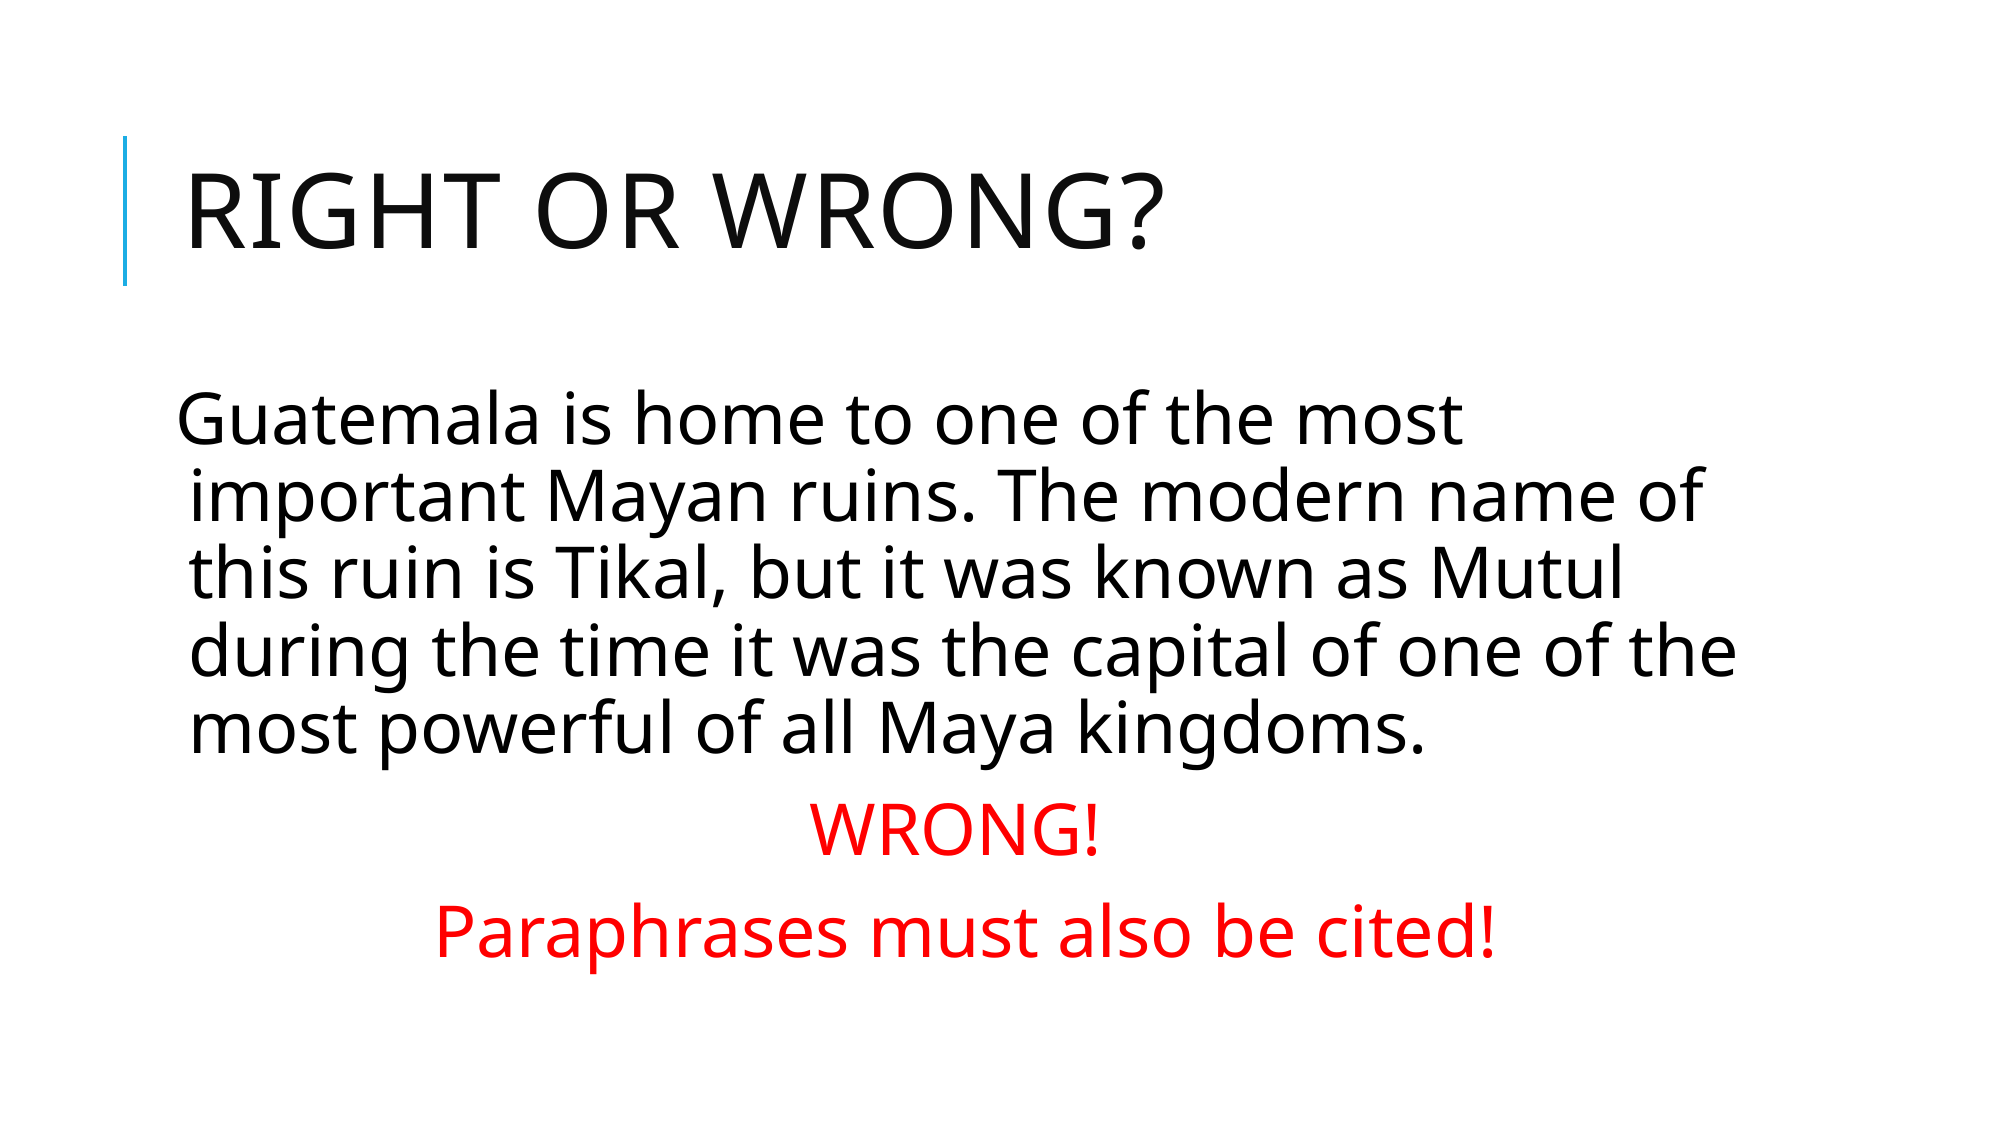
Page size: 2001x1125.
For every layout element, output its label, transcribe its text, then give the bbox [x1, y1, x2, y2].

title Right or Wrong? [168, 96, 1763, 342]
list Guatemala is home to one of the most important Mayan ruins. The modern name of this ruin is Tikal, but it was known as Mutul during the time it was the capital of one of the most powerful of all Maya kingdoms. WRONG! Paraphrases must also be cited! [168, 375, 1763, 1035]
